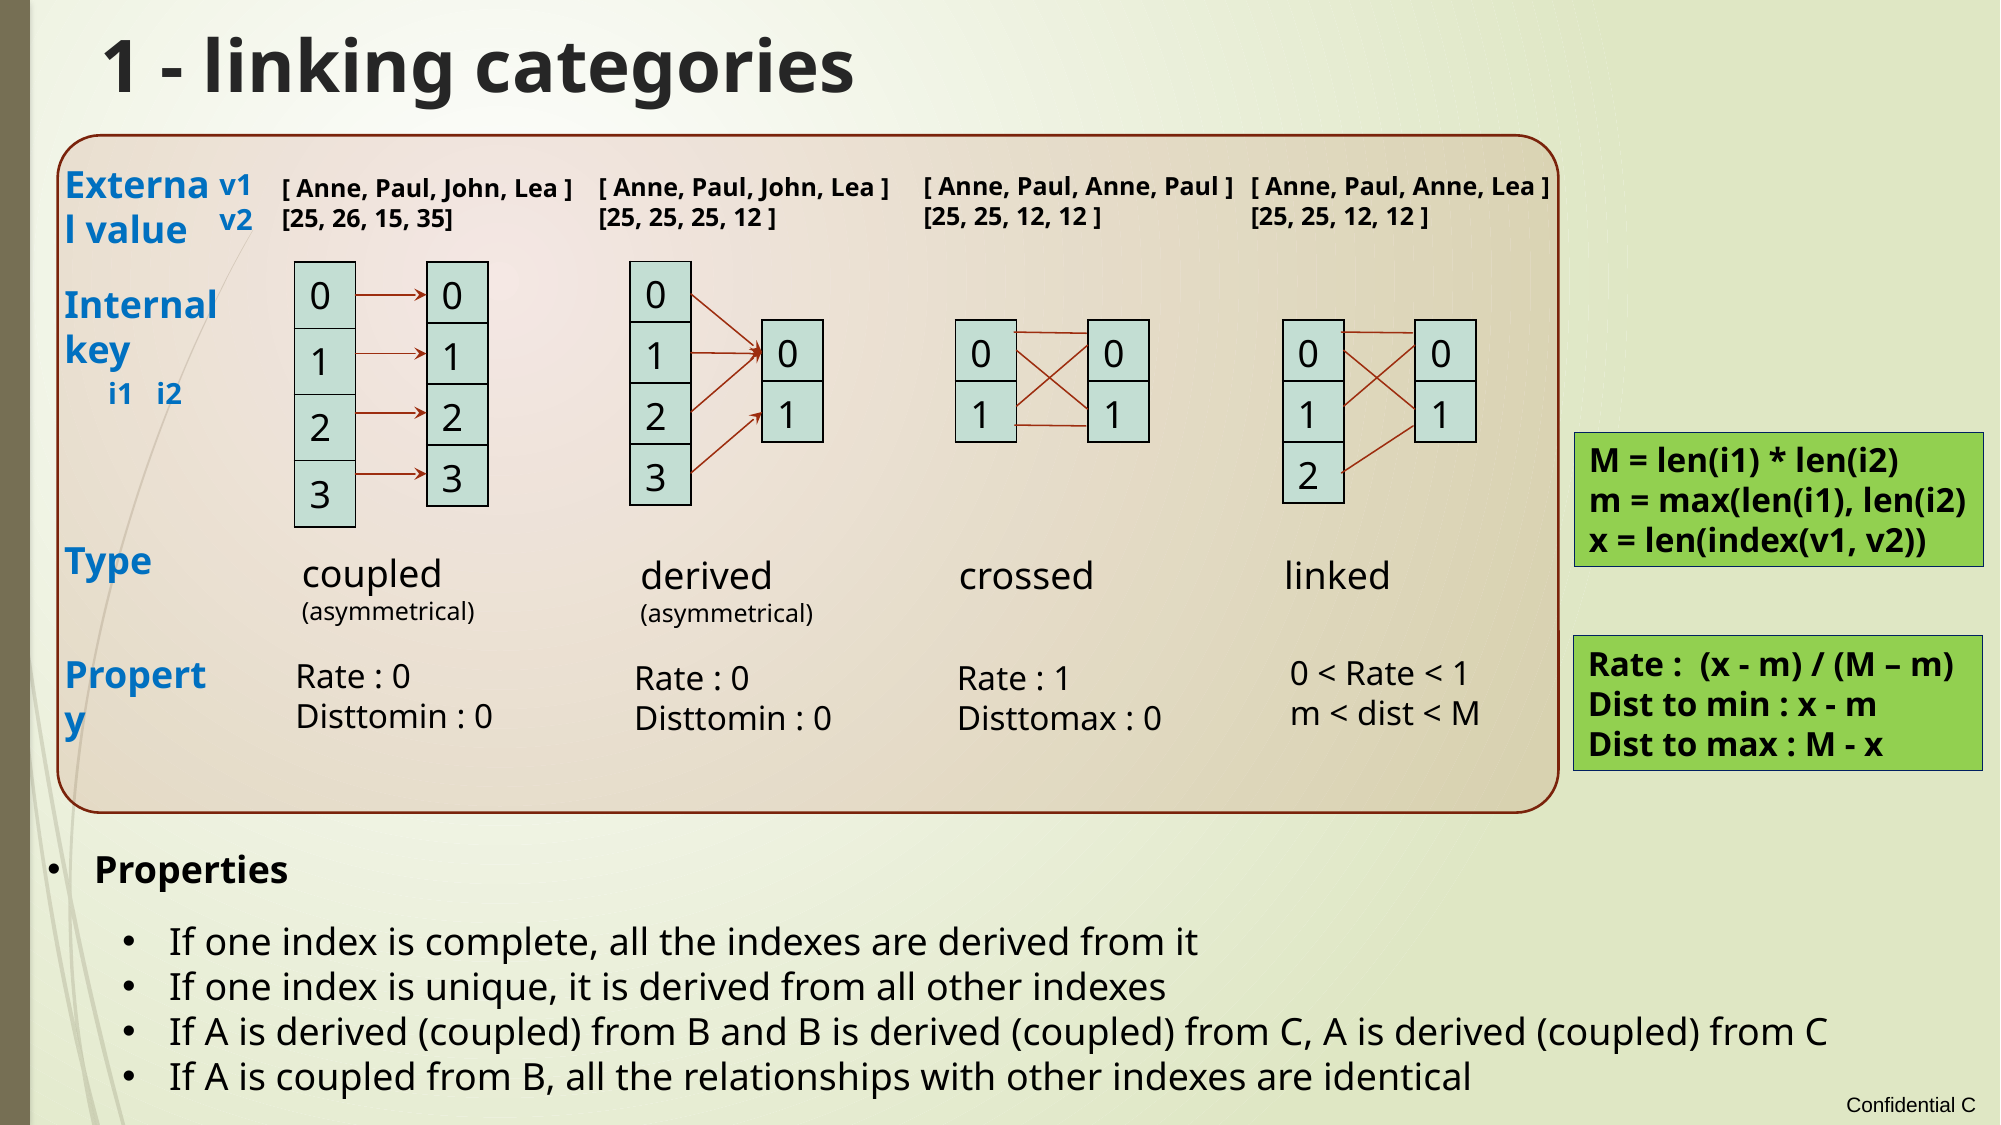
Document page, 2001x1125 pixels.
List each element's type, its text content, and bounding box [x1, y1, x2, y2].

text_box i1 i2 [93, 367, 218, 418]
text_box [690, 350, 763, 411]
table_cell 1 [1284, 382, 1343, 441]
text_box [690, 411, 763, 474]
text_box Internal key [49, 273, 234, 378]
text_box [ Anne, Paul, John, Lea ] [25, 25, 25, 12 ] [583, 163, 921, 239]
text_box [1016, 344, 1088, 350]
table_cell 1 [295, 329, 355, 394]
table_header 0 [1089, 321, 1148, 380]
text_box External value [49, 153, 234, 259]
table_header 0 [956, 321, 1016, 380]
text_box [ Anne, Paul, Anne, Lea ] [25, 25, 12, 12 ] [1236, 162, 1574, 238]
text_box linked [1269, 544, 1407, 605]
text_box Rate : 1 Disttomax : 0 [942, 650, 1178, 745]
table_cell 3 [295, 461, 355, 526]
table_cell 1 [767, 382, 822, 441]
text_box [1016, 350, 1088, 410]
text_box Property [49, 643, 242, 749]
text_box [ Anne, Paul, John, Lea ] [25, 26, 15, 35] [304, 164, 605, 240]
text_box M = len(i1) * len(i2) m = max(len(i1), len(i2) x = len(index(v1, v2)) [1574, 432, 1984, 567]
table_header 0 [1416, 321, 1475, 380]
text_box [64, 133, 1557, 164]
table_cell 1 [956, 382, 1016, 441]
text_box [ Anne, Paul, Anne, Paul ] [25, 25, 12, 12 ] [908, 162, 1236, 238]
title 1 - linking categories [85, 12, 1548, 116]
table_cell 2 [295, 395, 355, 460]
text_box Type [49, 529, 218, 590]
table_header 0 [768, 321, 822, 380]
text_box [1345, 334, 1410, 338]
table_header 0 [1284, 321, 1343, 380]
table_cell 3 [428, 446, 487, 505]
table_header 0 [631, 262, 690, 321]
text_box Rate : 0 Disttomin : 0 [280, 647, 509, 743]
text_box coupled (asymmetrical) [287, 542, 490, 633]
table_cell 1 [1416, 382, 1475, 441]
table_cell 2 [631, 384, 685, 443]
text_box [1343, 350, 1415, 410]
text_box 0 < Rate < 1 m < dist < M [1274, 645, 1496, 740]
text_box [690, 293, 763, 350]
text_box Properties If one index is complete, all the indexes are derived from it If one index is unique, it is derived from all other indexes If A is derived (coupled) from B and B is derived (coupled) from C, A is derived (coupled) from C If A is coupled from B, all the relationships with other indexes are identical [32, 839, 2000, 1105]
text_box Rate : 0 Disttomin : 0 [619, 650, 848, 745]
table_cell 1 [631, 323, 685, 382]
table_cell 1 [1089, 382, 1148, 441]
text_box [1343, 344, 1415, 350]
table_header 0 [428, 263, 487, 322]
table_cell 2 [428, 385, 487, 444]
text_box crossed [944, 544, 1110, 605]
table_cell 2 [1284, 443, 1343, 502]
table_header 0 [295, 263, 355, 328]
text_box Data management [1017, 334, 1085, 340]
text_box derived (asymmetrical) [625, 544, 829, 635]
text_box v1 v2 [204, 158, 304, 244]
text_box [1341, 425, 1414, 474]
table_cell 3 [631, 445, 690, 504]
table_cell 1 [428, 324, 487, 383]
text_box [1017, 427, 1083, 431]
text_box Rate : (x - m) / (M – m) Dist to min : x - m Dist to max : M - x [1573, 635, 1983, 771]
text_box [56, 238, 1560, 814]
